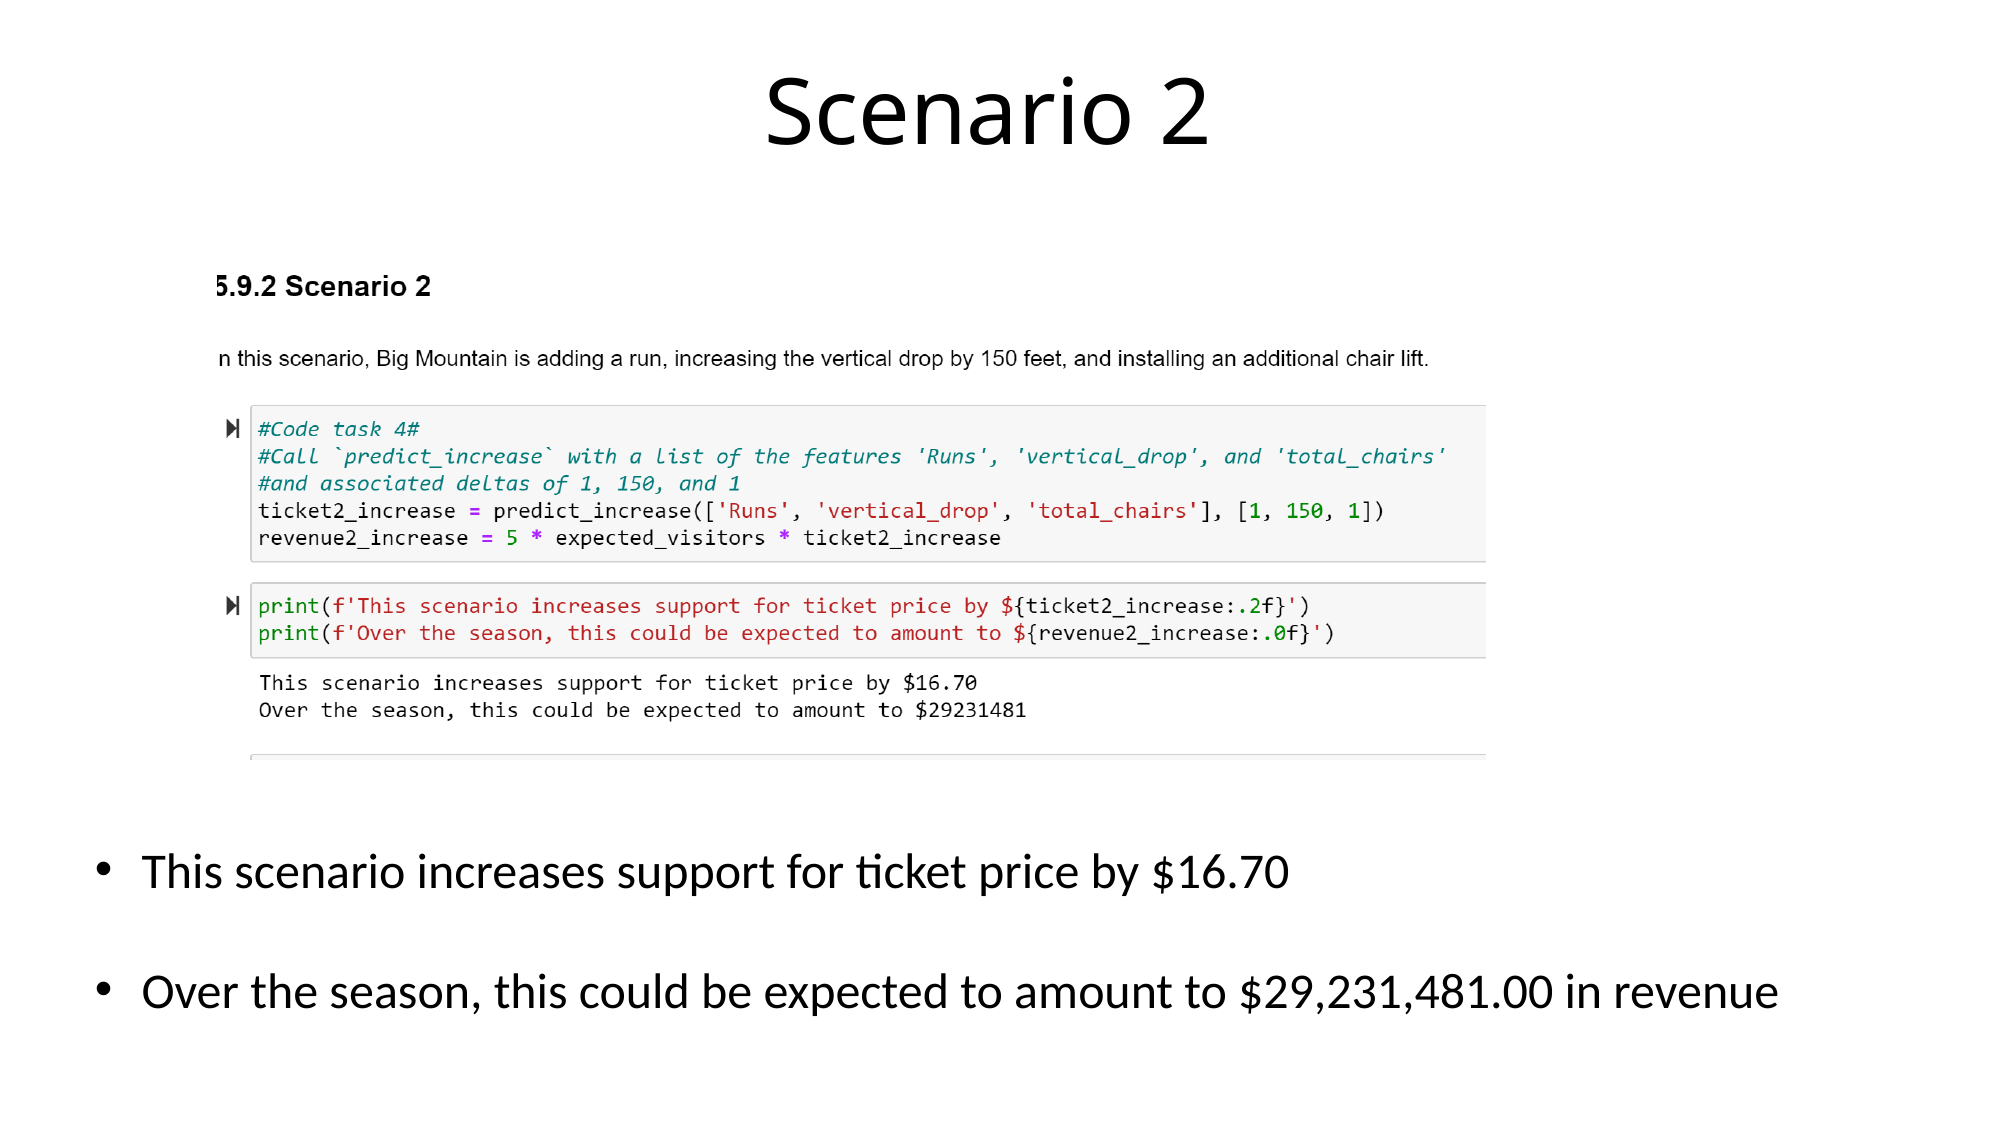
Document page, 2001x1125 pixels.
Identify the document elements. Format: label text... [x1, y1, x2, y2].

text_box This scenario increases support for ticket price by $16.70 Over the season, this could be expected to amount to $29,231,481.00 in revenue [80, 831, 1948, 1026]
title Scenario 2 [100, 9, 1900, 220]
picture [217, 271, 1486, 760]
